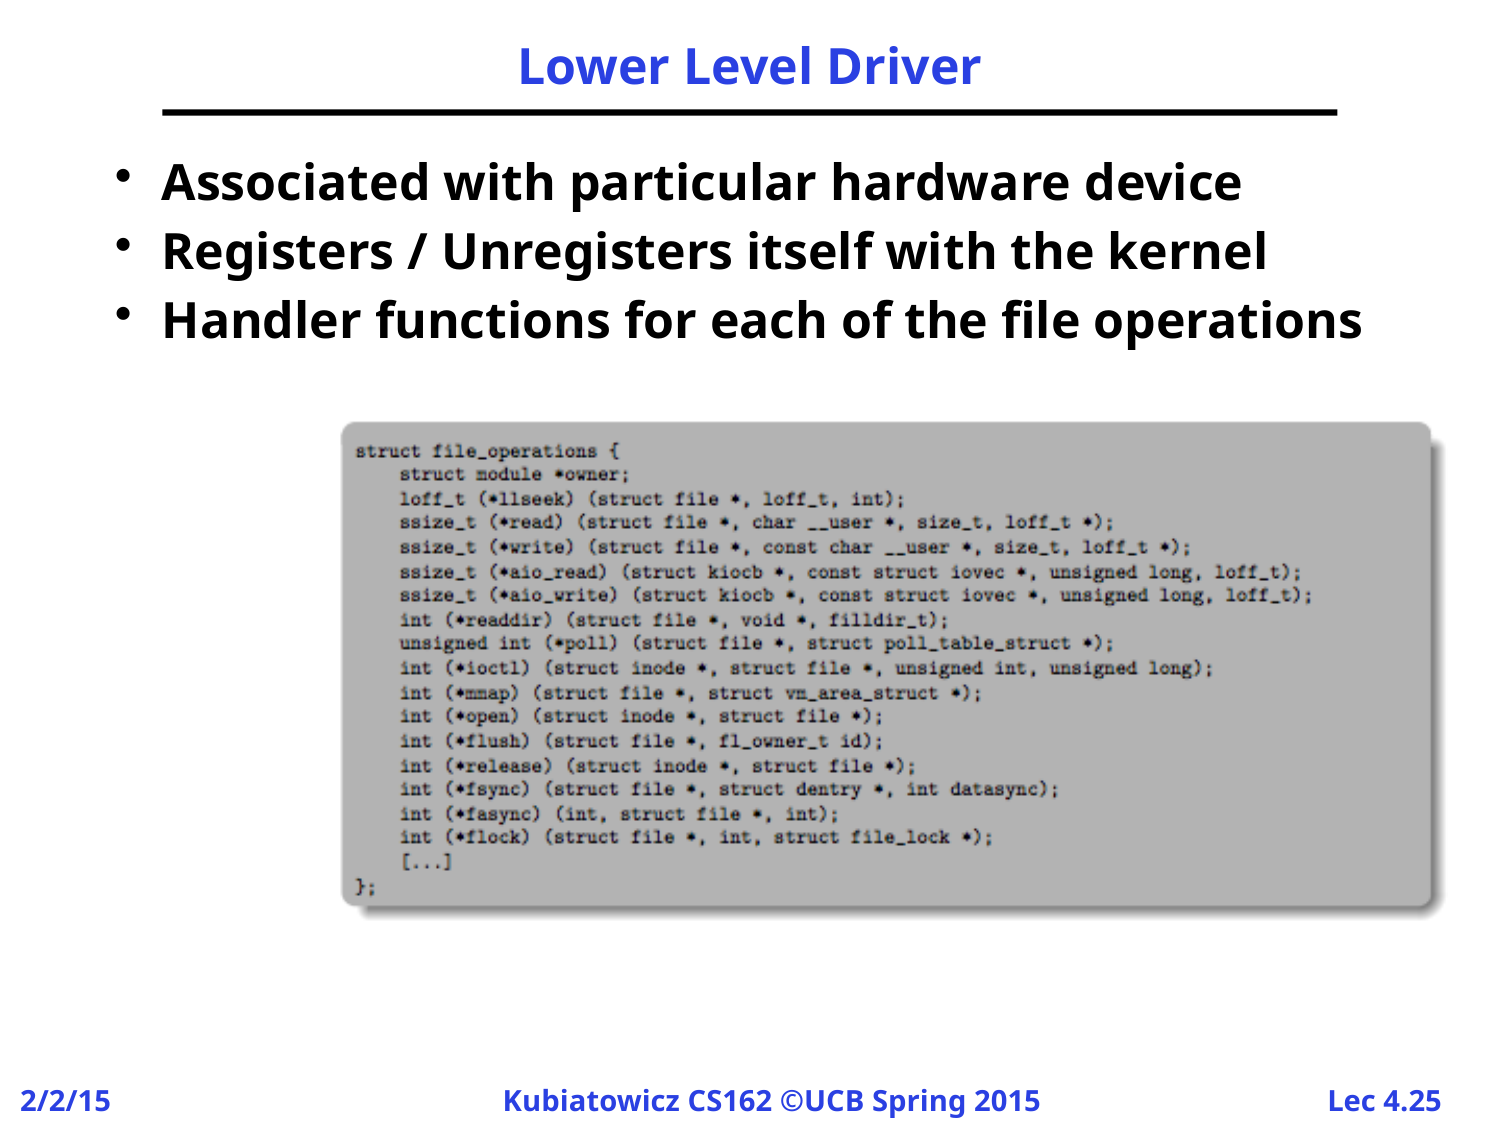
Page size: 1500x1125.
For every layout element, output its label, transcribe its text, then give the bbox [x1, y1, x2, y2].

picture [337, 412, 1449, 924]
list Associated with particular hardware device Registers / Unregisters itself with the kernel Handler functions for each of the file operations [99, 149, 1400, 988]
title Lower Level Driver [162, 24, 1338, 113]
